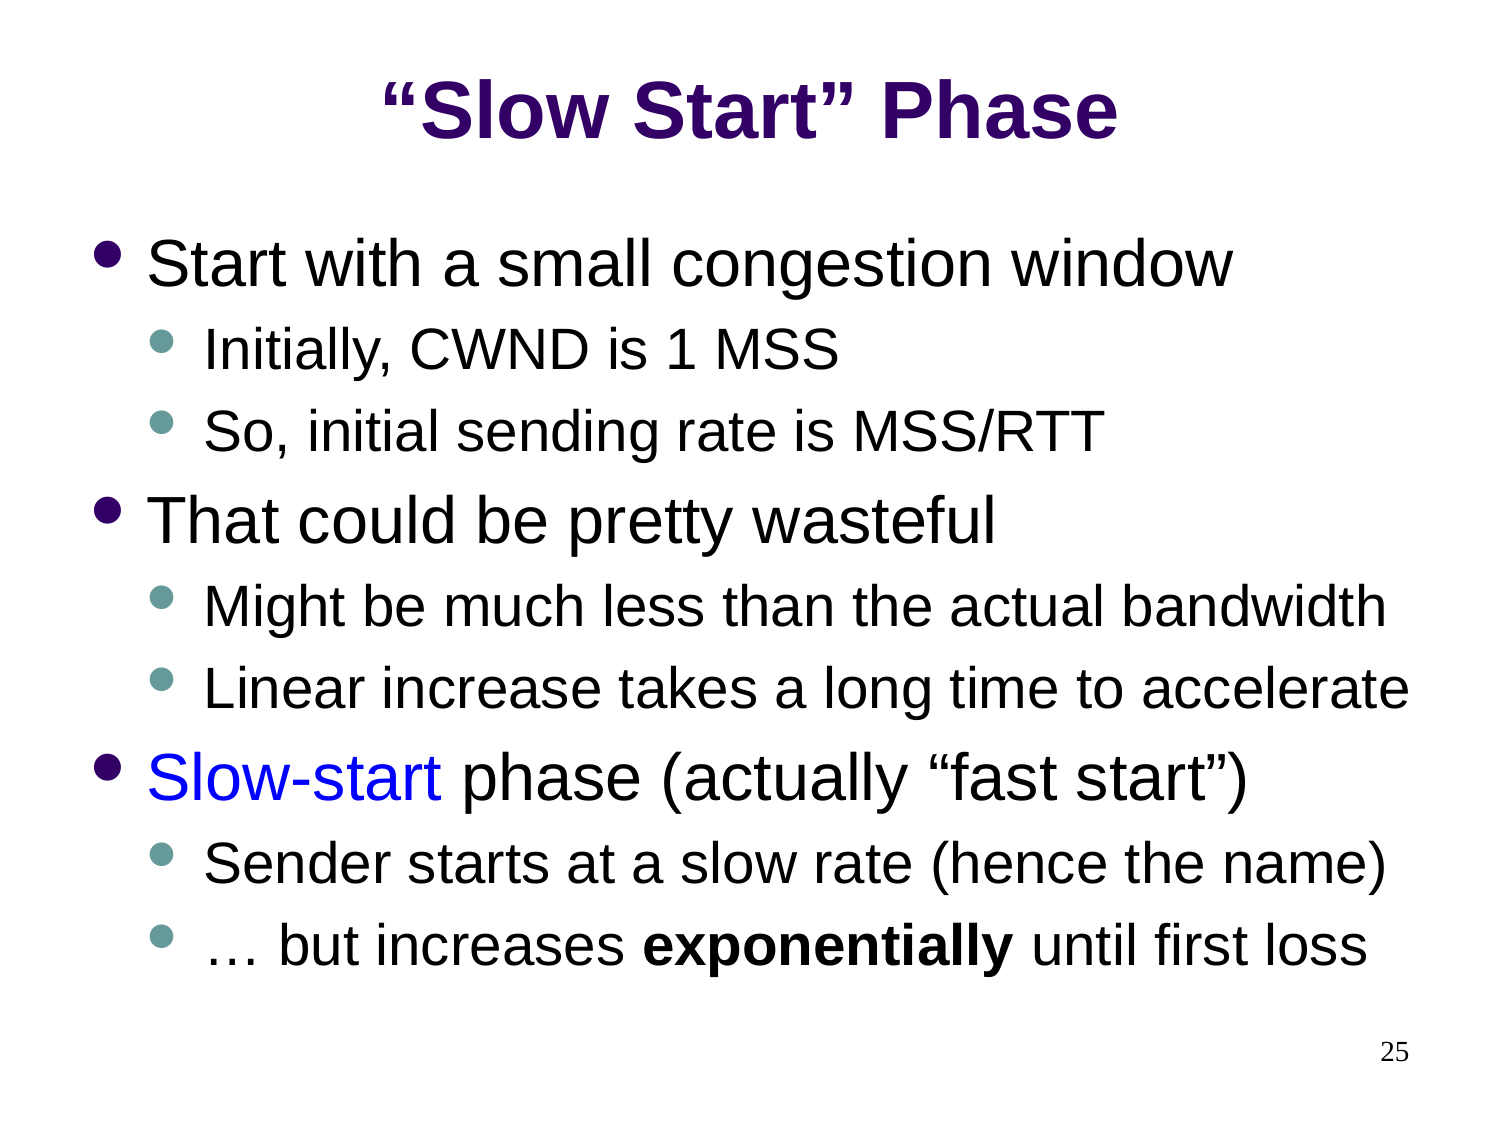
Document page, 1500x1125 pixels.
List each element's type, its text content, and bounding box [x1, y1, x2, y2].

list Start with a small congestion window Initially, CWND is 1 MSS So, initial sending rate is MSS/RTT That could be pretty wasteful Might be much less than the actual bandwidth Linear increase takes a long time to accelerate Slow-start phase (actually “fast start”) Sender starts at a slow rate (hence the name) … but increases exponentially until first loss [75, 212, 1475, 1006]
title “Slow Start” Phase [0, 20, 1500, 163]
slide_number 25 [1074, 1024, 1426, 1101]
